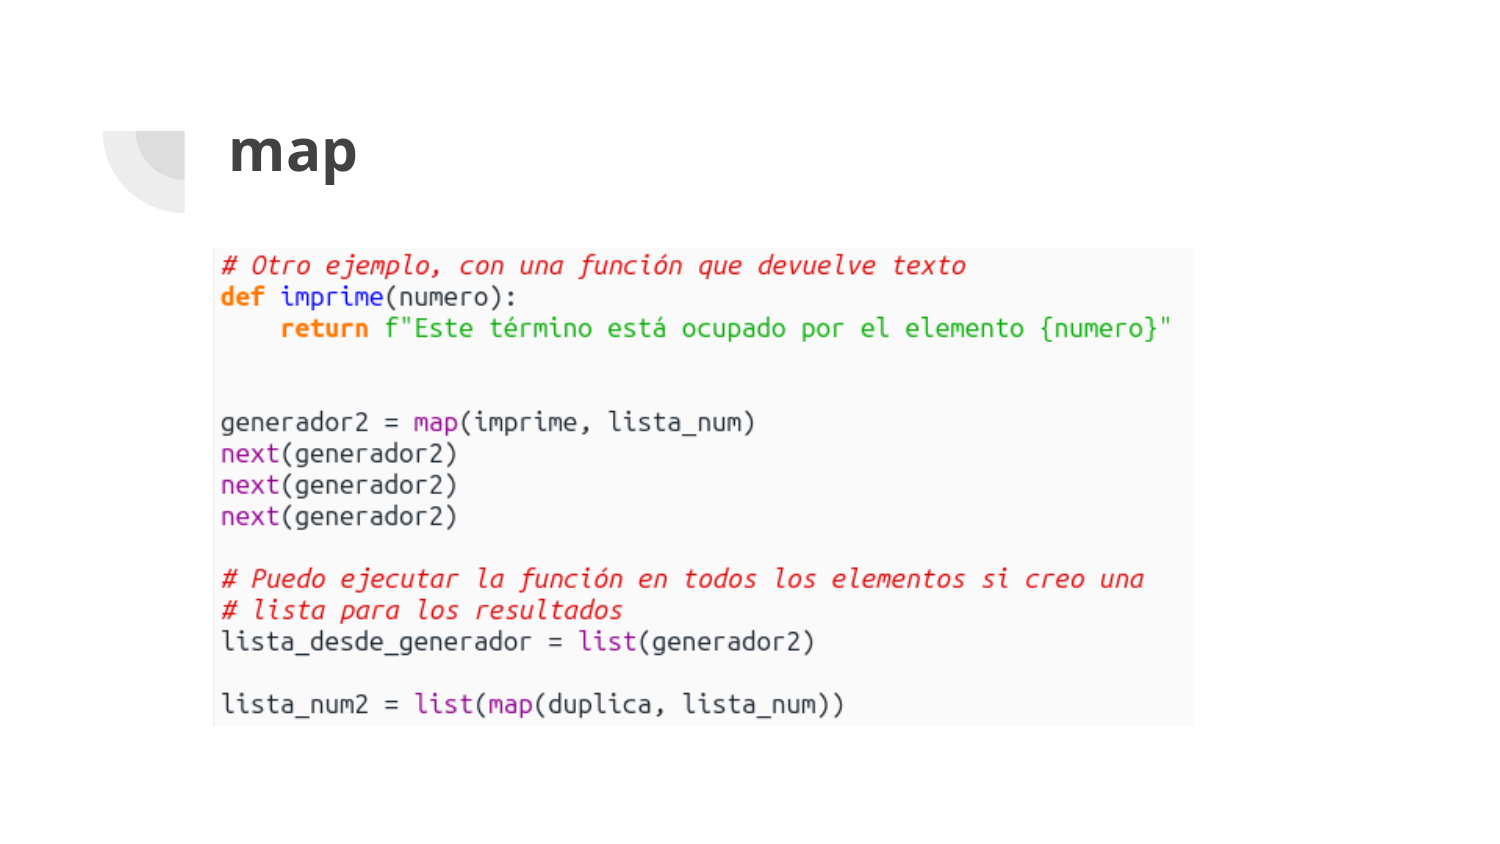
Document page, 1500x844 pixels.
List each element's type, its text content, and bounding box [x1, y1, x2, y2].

picture [213, 248, 1194, 726]
title map [213, 98, 1368, 263]
